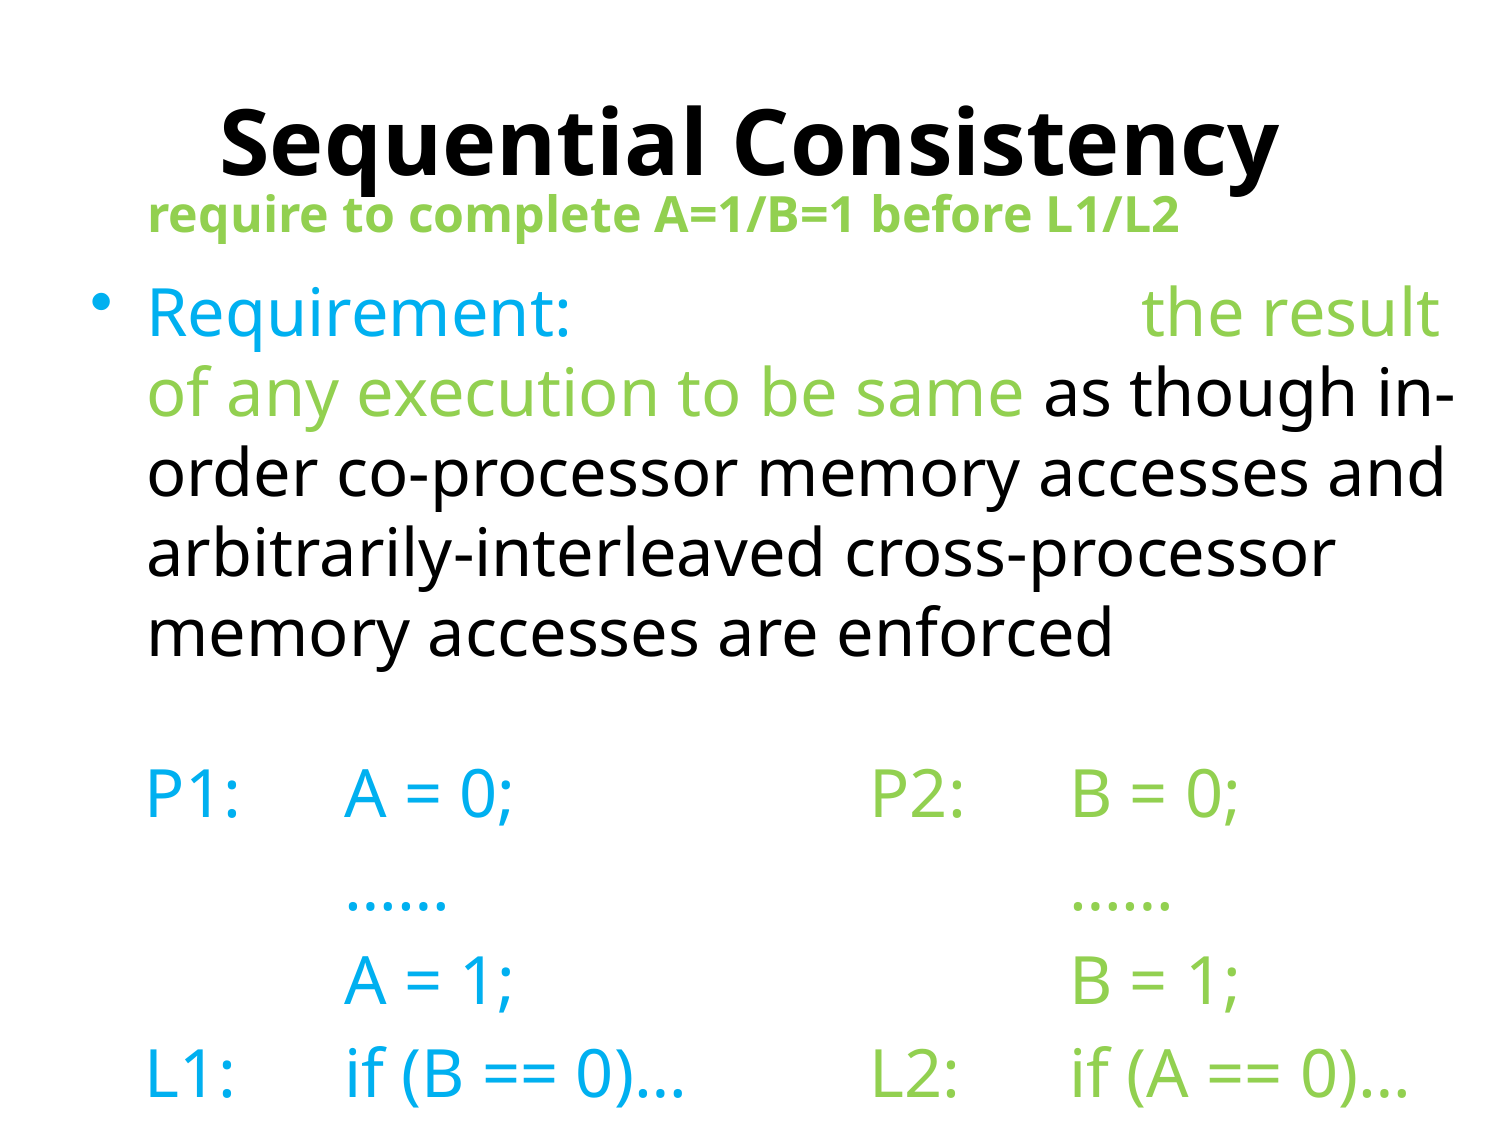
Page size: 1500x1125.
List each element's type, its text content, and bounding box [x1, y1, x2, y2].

text_box A = 0; …… A = 1; if (B == 0)… [329, 650, 854, 1125]
text_box B = 0; …… B = 1; if (A == 0)… [1054, 650, 1500, 1125]
text_box P2: L2: [854, 650, 1054, 1125]
text_box require to complete A=1/B=1 before L1/L2 [132, 174, 1490, 263]
title Sequential Consistency [0, 45, 1500, 233]
list Requirement: the result of any execution to be same as though in-order co-processor memory accesses and arbitrarily-interleaved cross-processor memory accesses are enforced [75, 262, 1500, 1125]
text_box P1: L1: [129, 650, 329, 1125]
